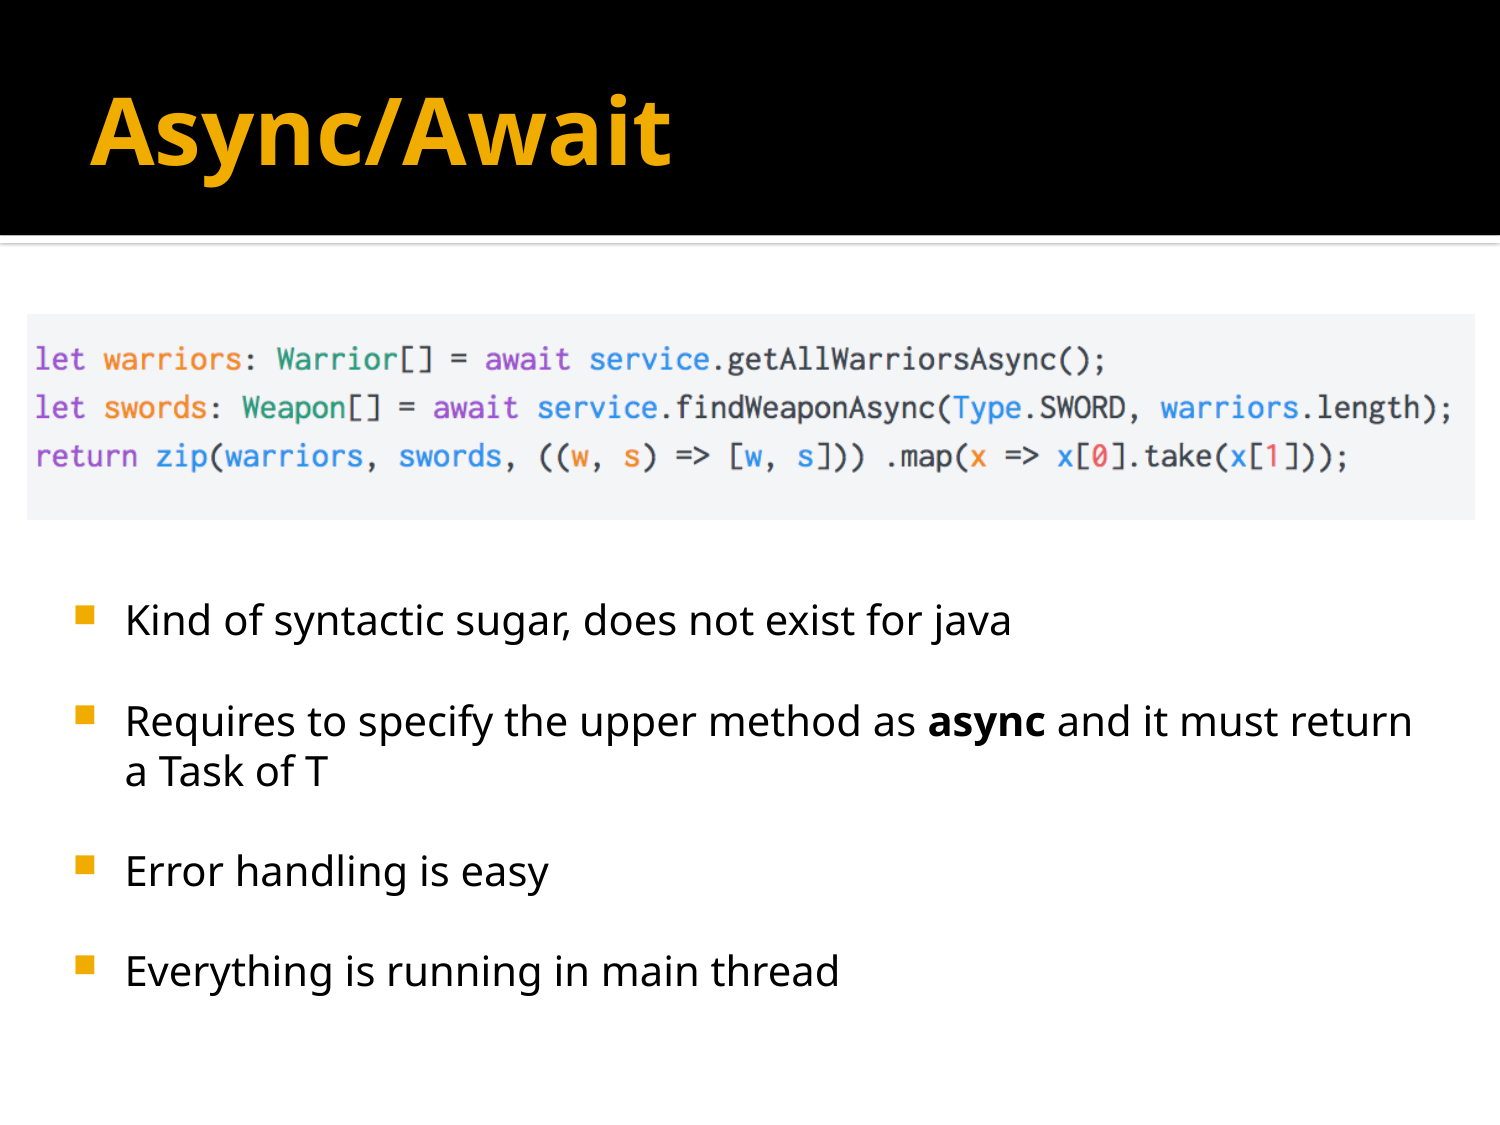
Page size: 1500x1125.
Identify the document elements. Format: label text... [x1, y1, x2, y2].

title Async/Await [75, 25, 1425, 231]
text_box Kind of syntactic sugar, does not exist for java Requires to specify the upper method as async and it must return a Task of T Error handling is easy Everything is running in main thread [43, 579, 1459, 1090]
picture [27, 314, 1475, 521]
